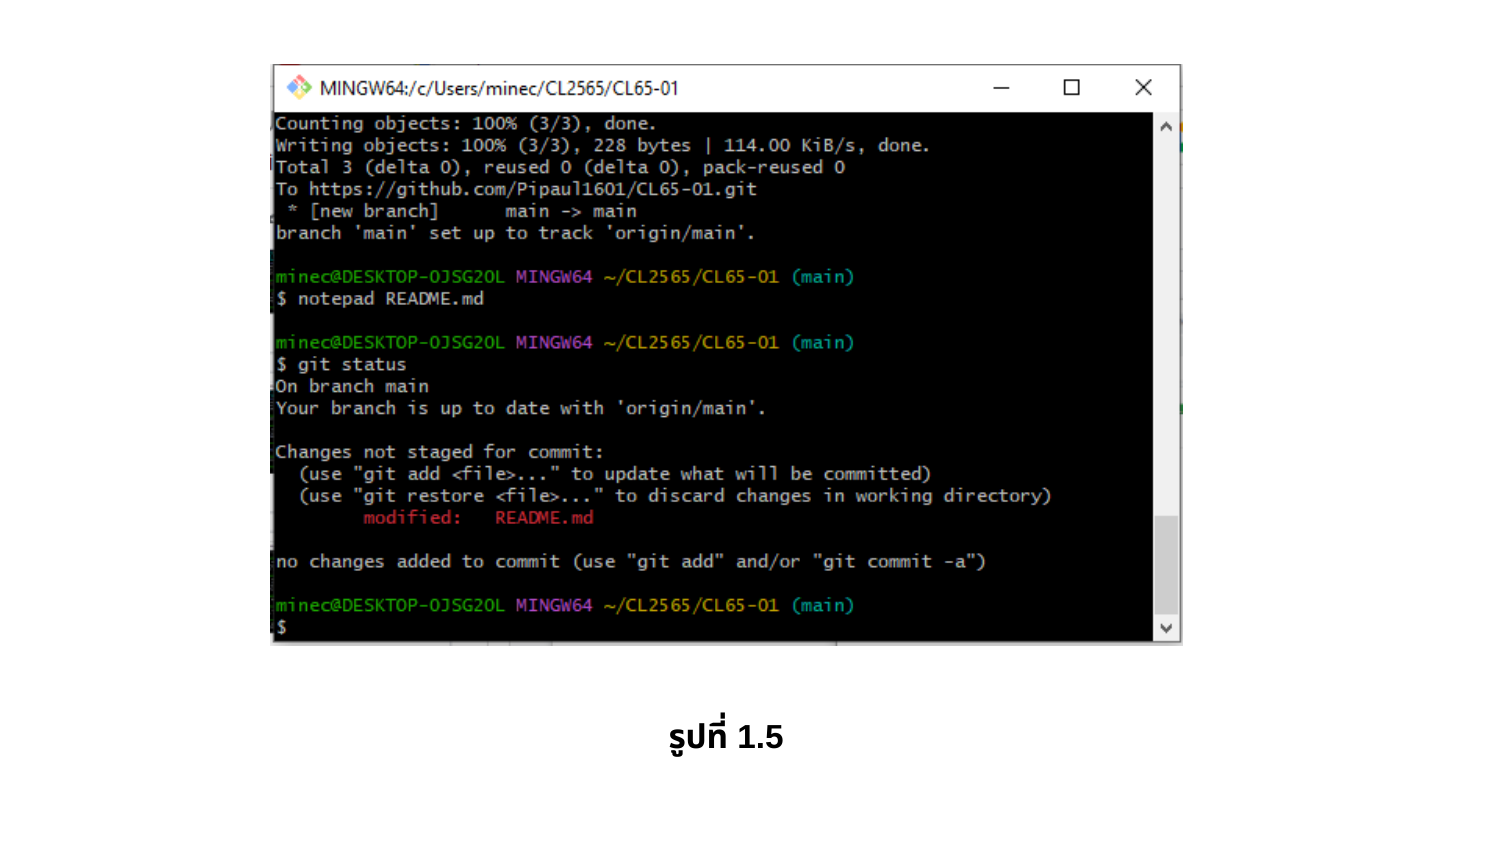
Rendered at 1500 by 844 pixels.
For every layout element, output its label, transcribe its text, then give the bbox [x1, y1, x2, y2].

text_box รูปที่ 1.5 [284, 699, 1168, 770]
picture [269, 64, 1183, 647]
